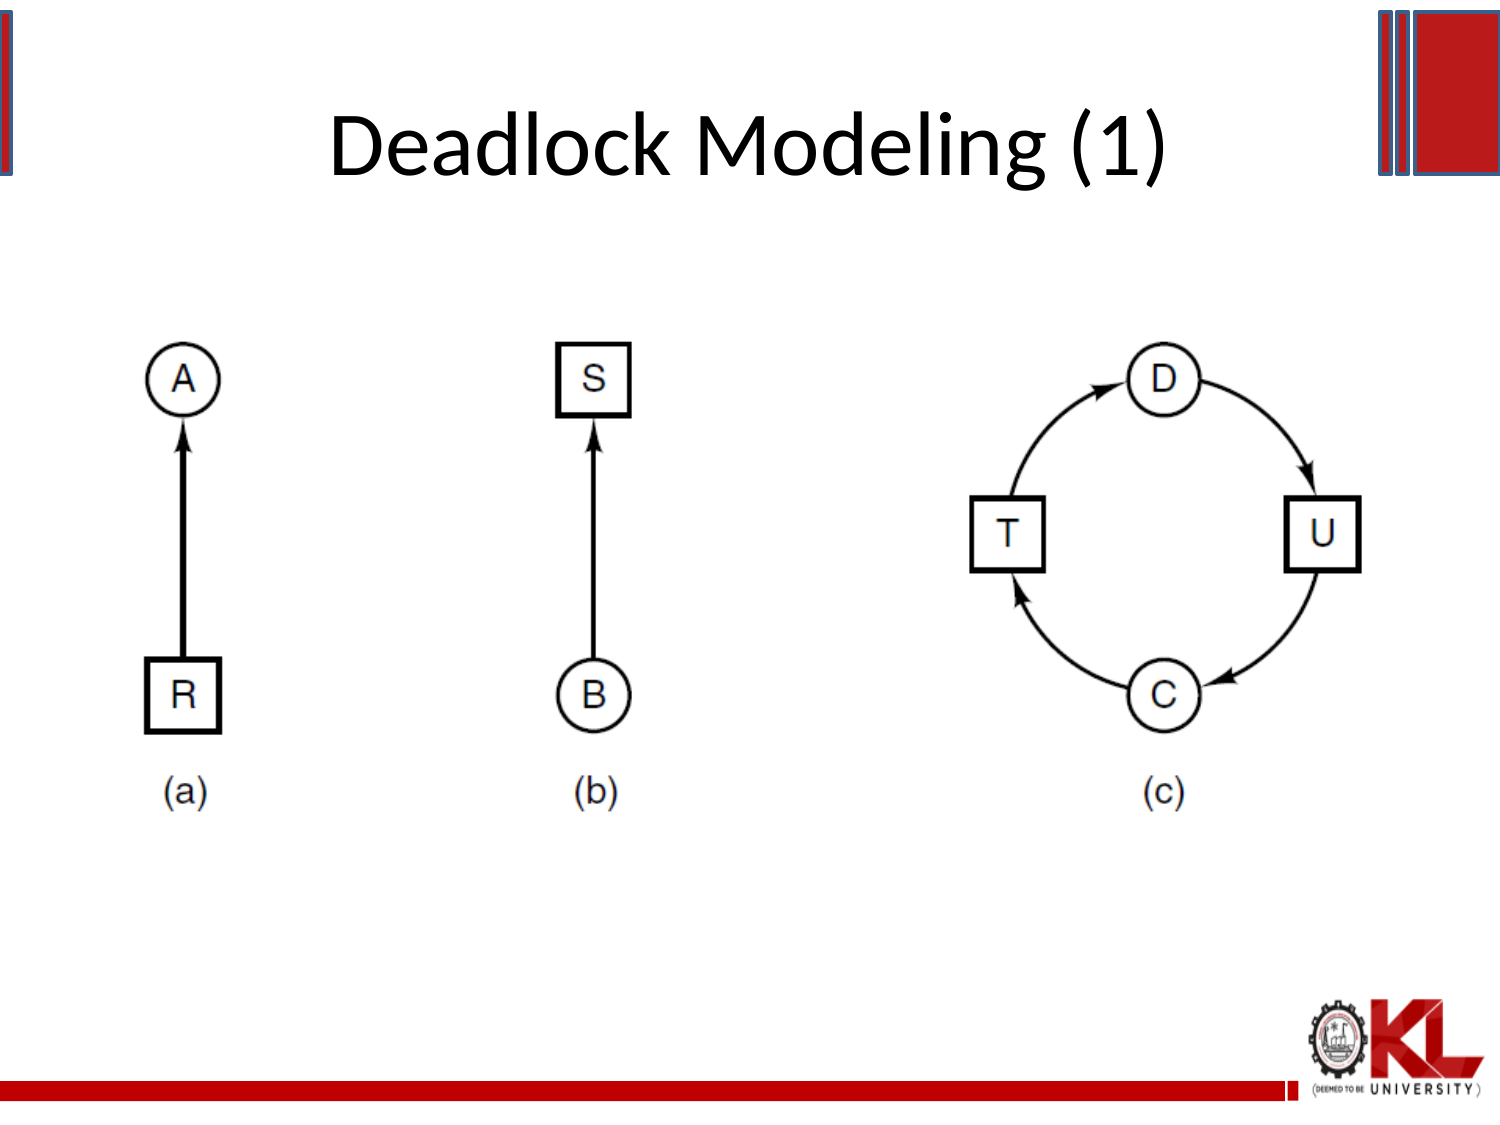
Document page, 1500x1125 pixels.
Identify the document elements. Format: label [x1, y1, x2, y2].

text_box [0, 0, 1500, 1102]
picture [112, 281, 1387, 844]
